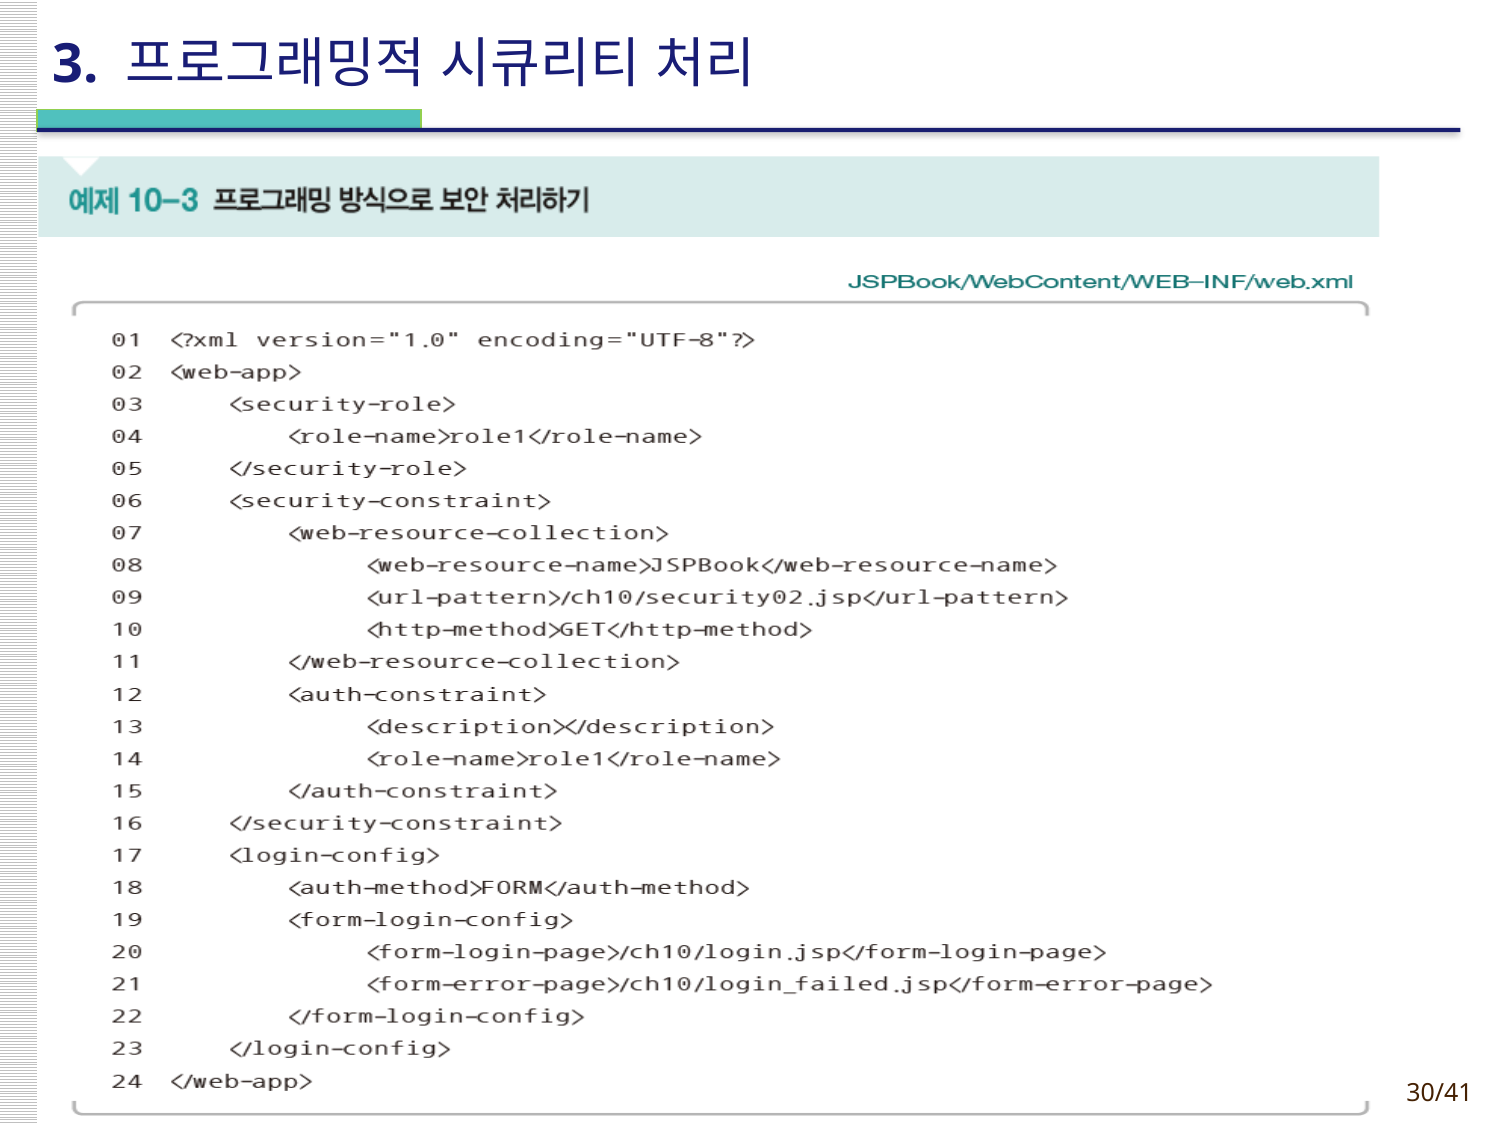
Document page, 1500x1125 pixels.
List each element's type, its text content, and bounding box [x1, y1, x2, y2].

picture [36, 263, 1382, 1122]
picture [36, 155, 1382, 238]
title 3. 프로그래밍적 시큐리티 처리 [37, 13, 1278, 109]
